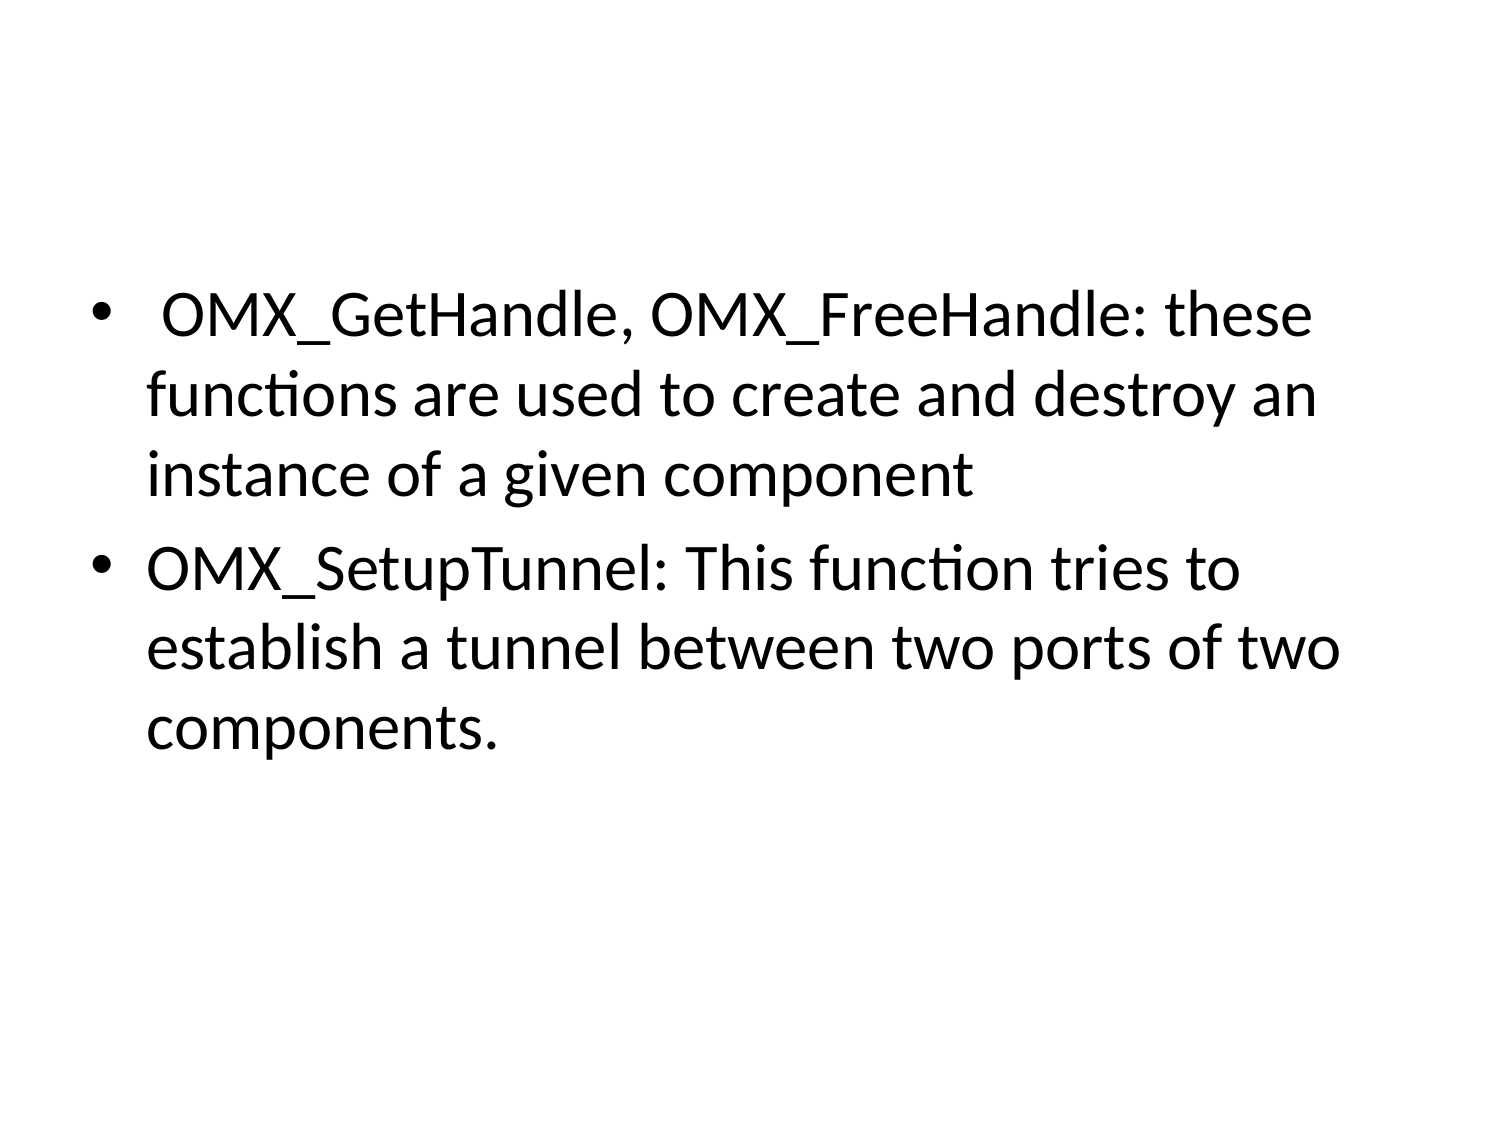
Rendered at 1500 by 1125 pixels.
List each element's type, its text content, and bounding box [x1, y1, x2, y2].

list OMX_GetHandle, OMX_FreeHandle: these functions are used to create and destroy an instance of a given component OMX_SetupTunnel: This function tries to establish a tunnel between two ports of two components. [75, 262, 1425, 1005]
